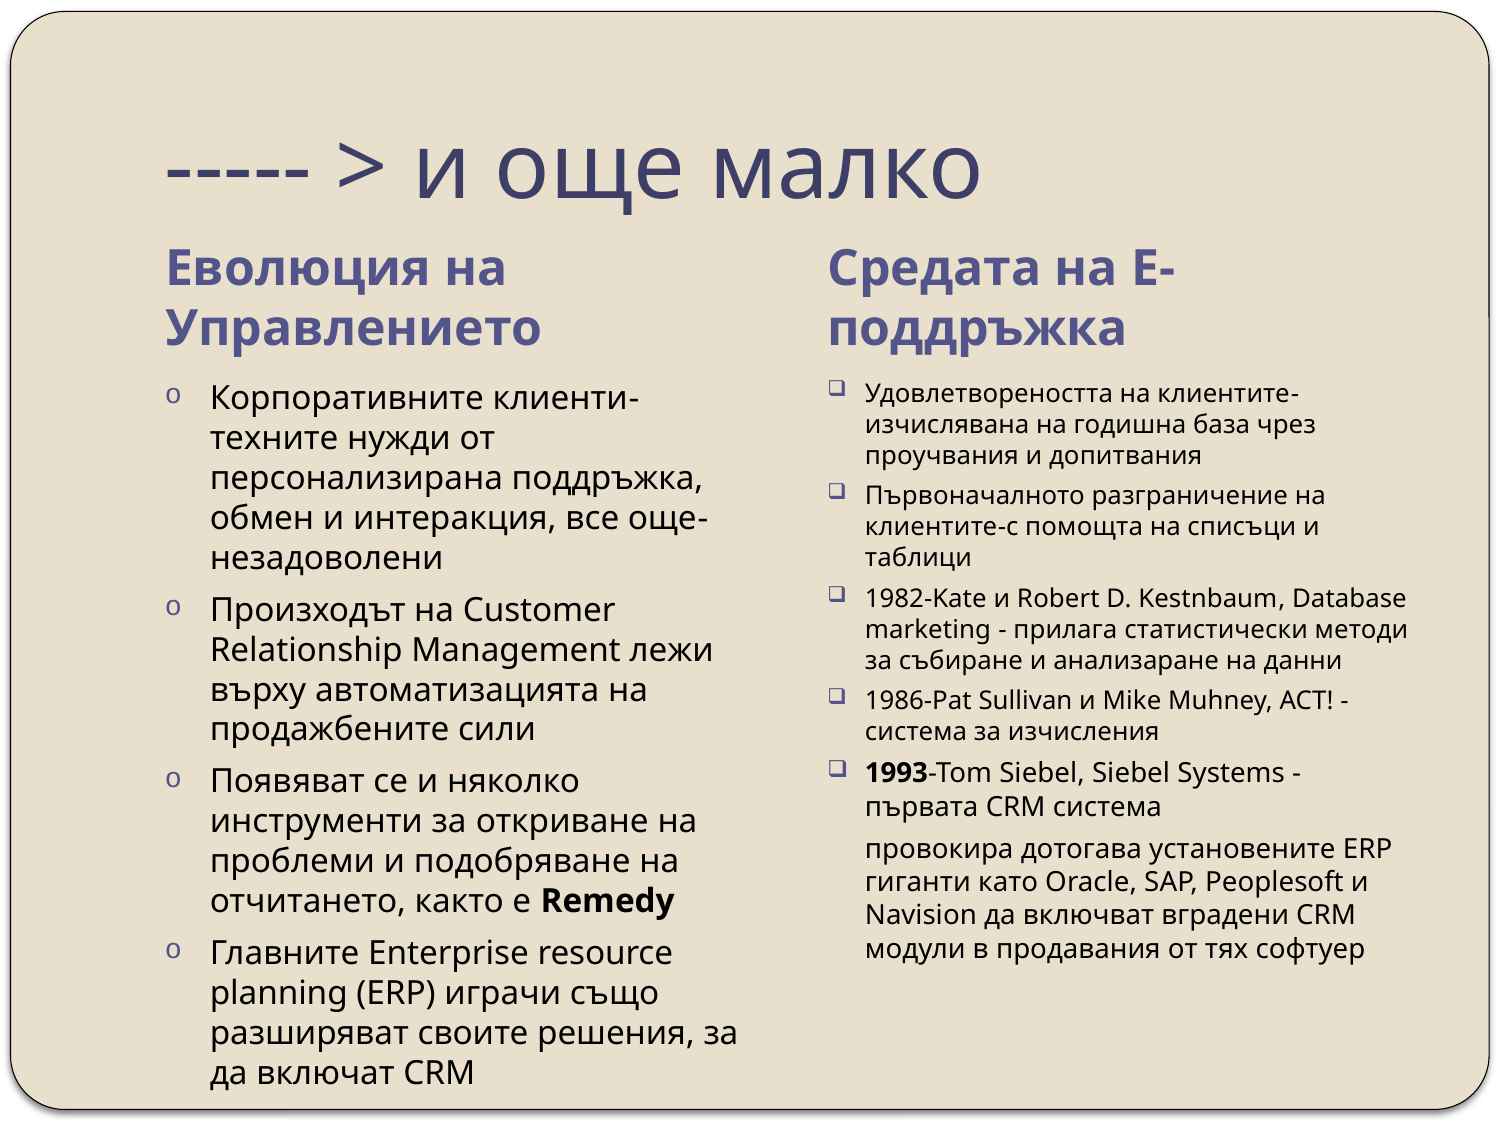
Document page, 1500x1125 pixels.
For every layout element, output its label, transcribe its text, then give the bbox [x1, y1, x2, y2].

list Средата на E-поддръжка [811, 236, 1426, 364]
list Еволюция на Управлението [149, 236, 763, 364]
title ----- > и още малко [150, 44, 1425, 233]
list Удовлетвореността на клиентите-изчислявана на годишна база чрез проучвания и допитвания Първоначалното разграничение на клиентите-с помощта на списъци и таблици 1982-Kate и Robert D. Kestnbaum, Database marketing - прилага статистически методи за събиране и анализаране на данни 1986-Pat Sullivan и Mike Muhney, ACT! - система за изчисления 1993-Tom Siebel, Siebel Systems - първата CRM система провокира дотогава установените ERP гиганти като Oracle, SAP, Peoplesoft и Navision да включват вградени CRM модули в продавания от тях софтуер [812, 368, 1425, 1007]
list Корпоративните клиенти-техните нужди от персонализирана поддръжка, обмен и интеракция, все още-незадоволени Произходът на Customer Relationship Management лежи върху автоматизацията на продажбените сили Появяват се и няколко инструменти за откриване на проблеми и подобряване на отчитането, както е Remedy Главните Enterprise resource planning (ERP) играчи също разширяват своите решения, за да включат CRM [150, 368, 763, 1007]
